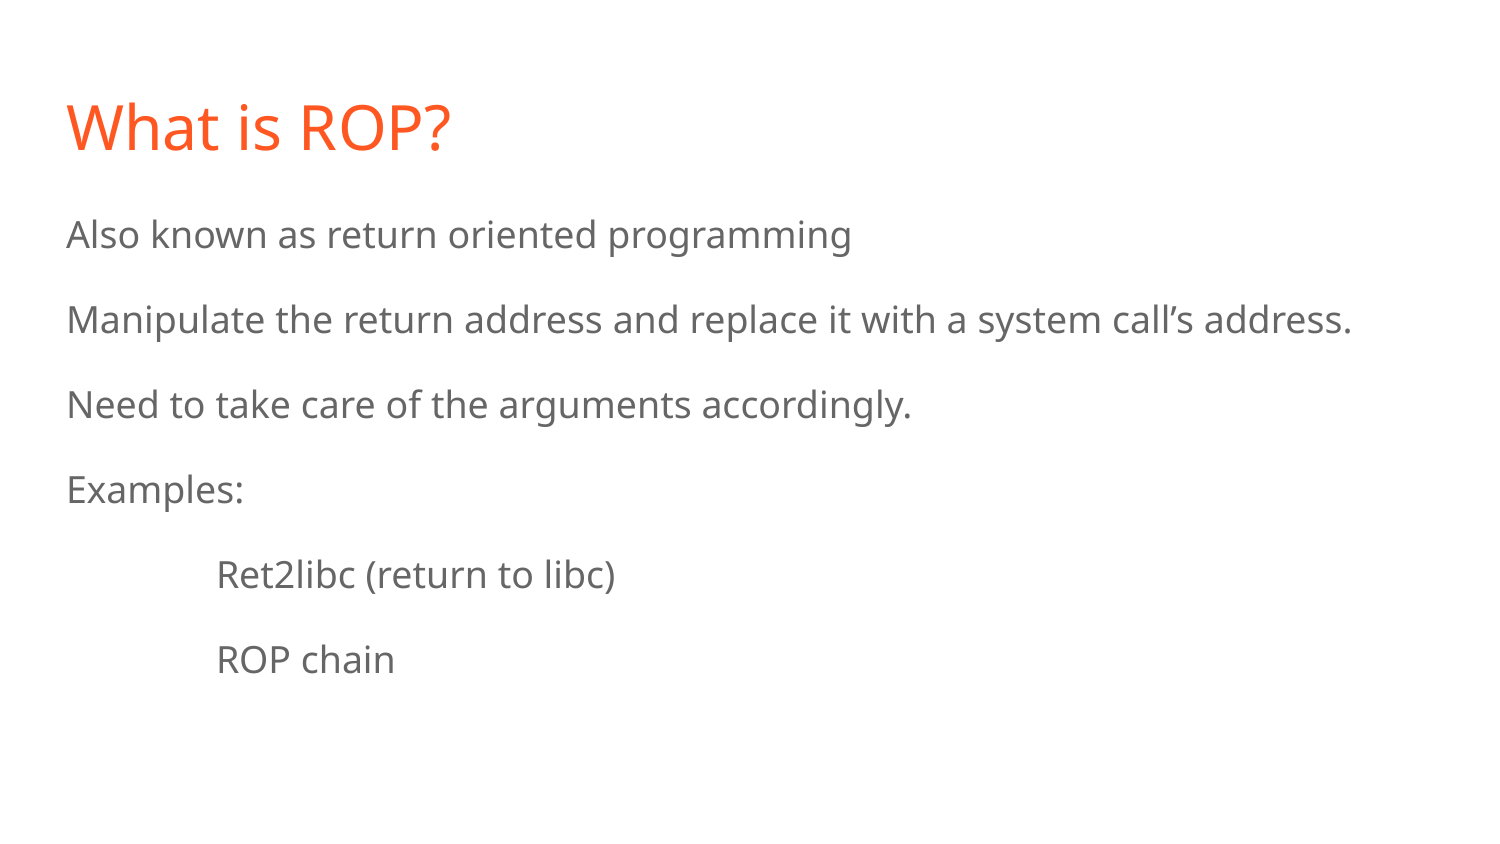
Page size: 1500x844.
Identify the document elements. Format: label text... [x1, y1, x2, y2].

list Also known as return oriented programming Manipulate the return address and replace it with a system call’s address. Need to take care of the arguments accordingly. Examples: Ret2libc (return to libc) ROP chain [51, 189, 1449, 750]
title What is ROP? [51, 72, 1449, 167]
